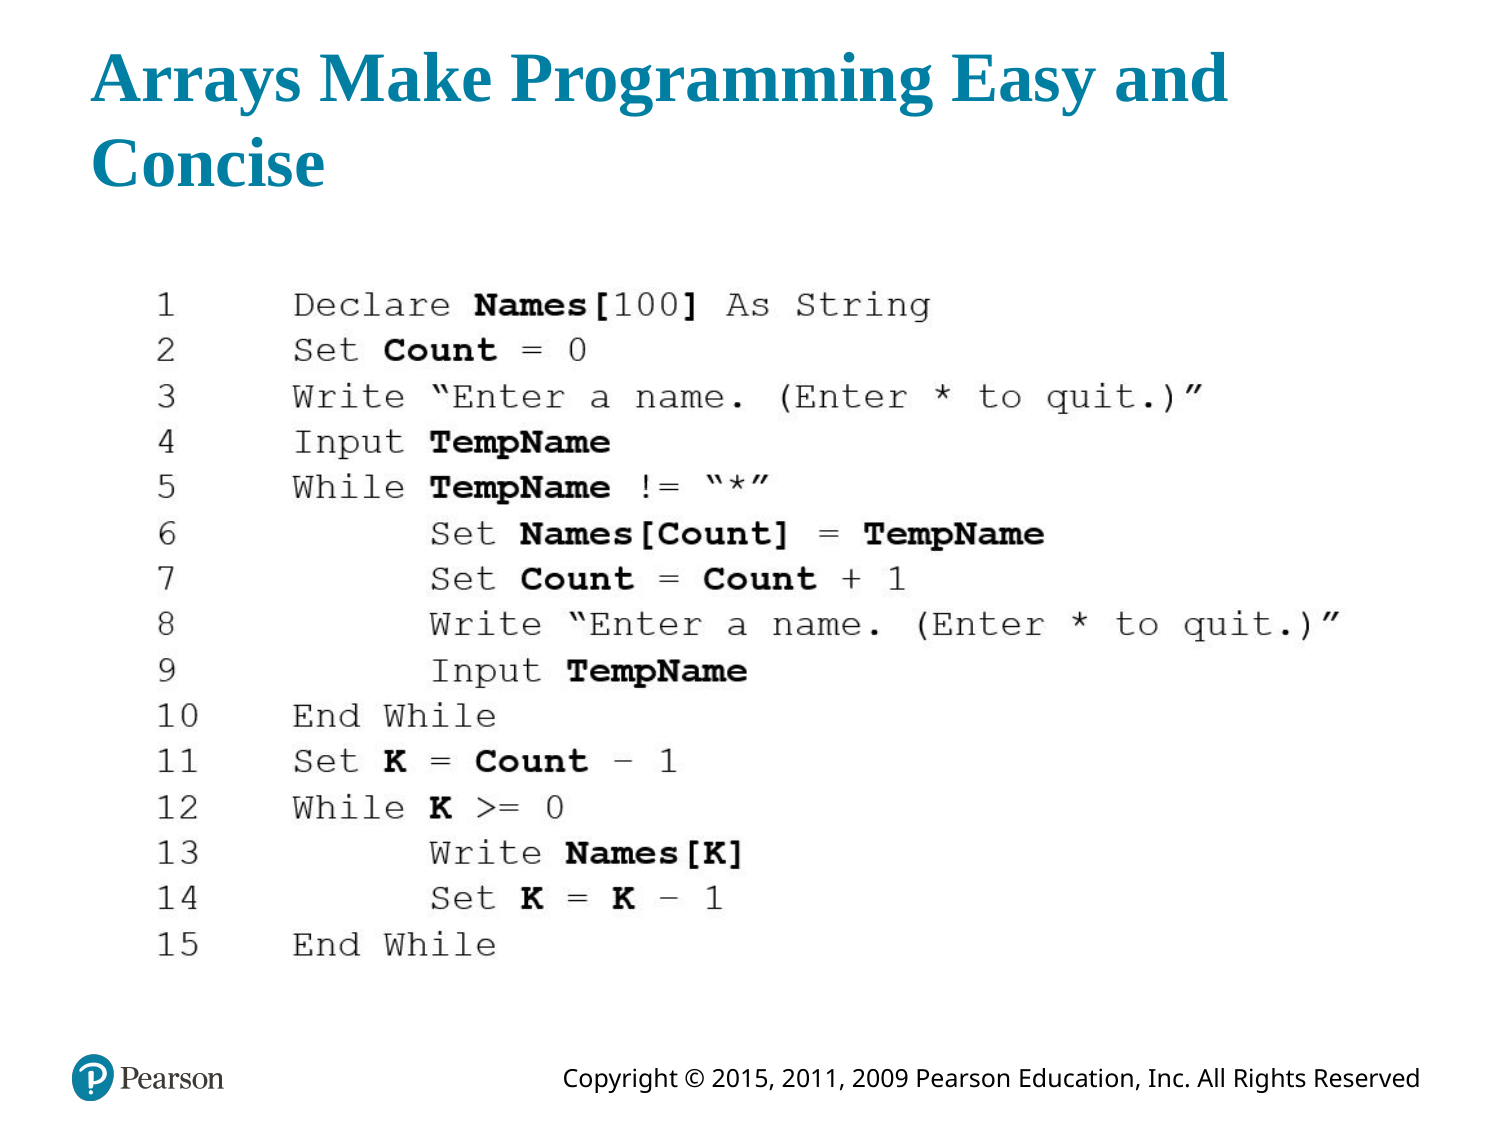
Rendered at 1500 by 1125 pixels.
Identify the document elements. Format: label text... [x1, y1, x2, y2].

picture [147, 276, 1353, 966]
picture [72, 1087, 83, 1101]
picture [98, 1054, 224, 1101]
picture [72, 1054, 88, 1070]
title Arrays Make Programming Easy and Concise [75, 35, 1425, 216]
picture [80, 1063, 106, 1088]
